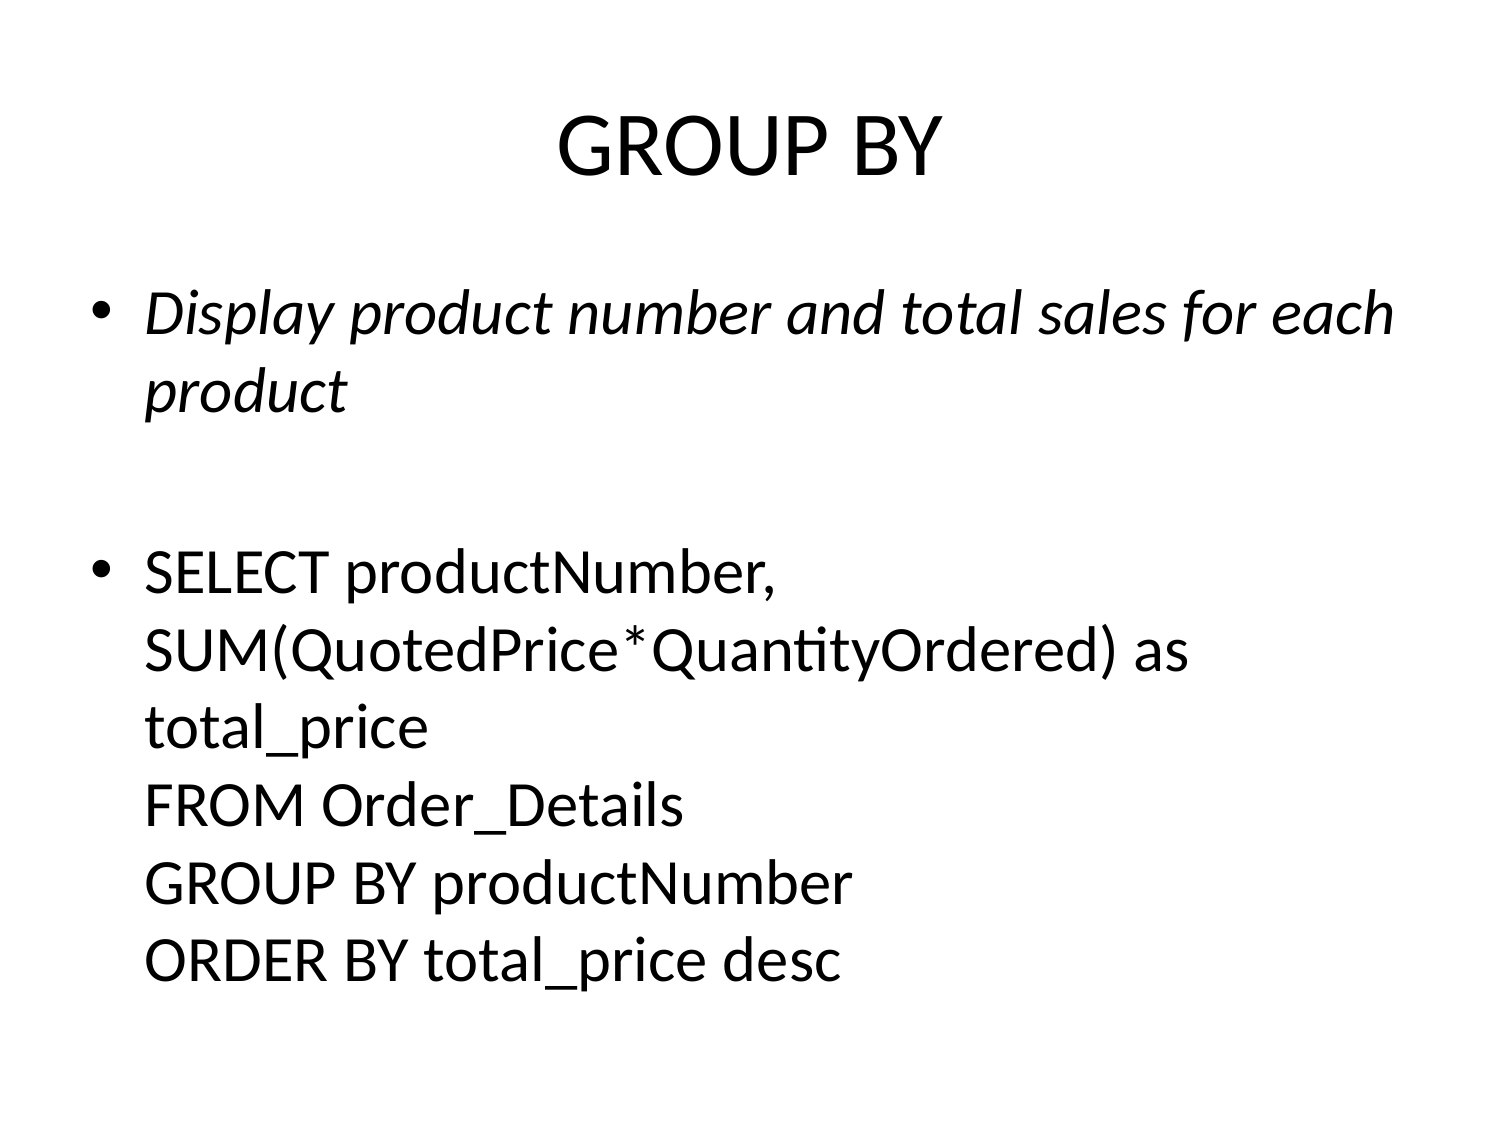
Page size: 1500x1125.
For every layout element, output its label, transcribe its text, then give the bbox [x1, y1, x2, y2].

title GROUP BY [75, 45, 1425, 233]
list Display product number and total sales for each product SELECT productNumber, SUM(QuotedPrice*QuantityOrdered) as total_price FROM Order_Details GROUP BY productNumber ORDER BY total_price desc [75, 262, 1425, 1005]
